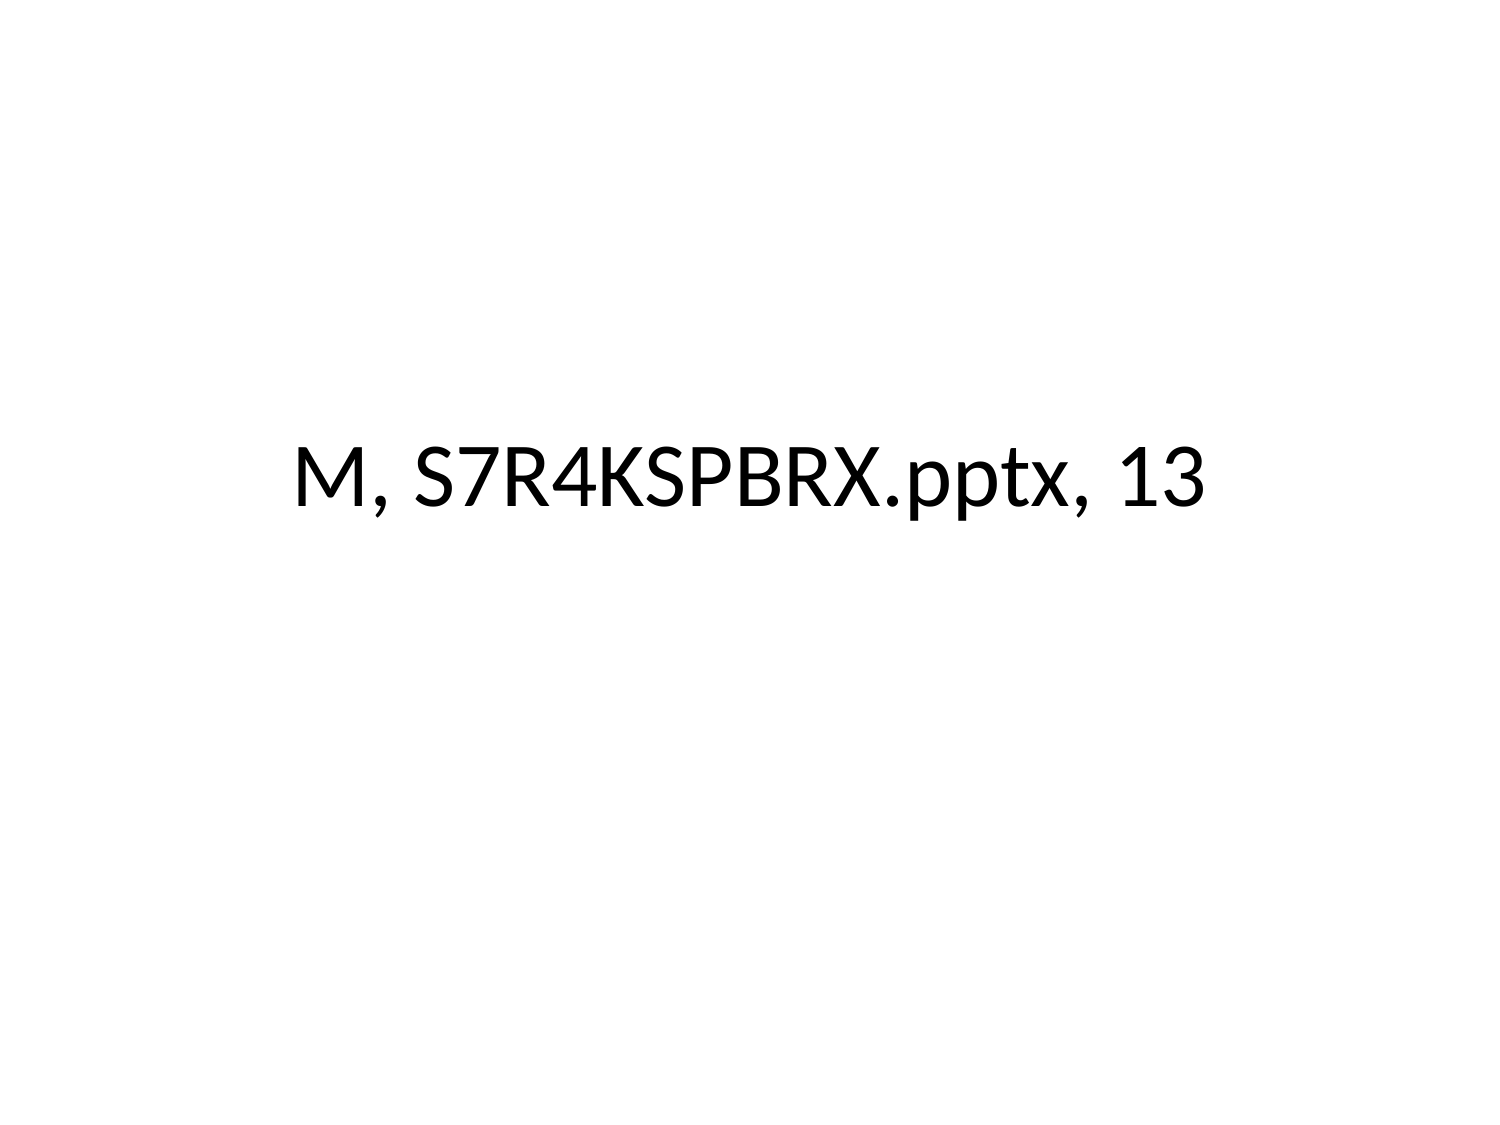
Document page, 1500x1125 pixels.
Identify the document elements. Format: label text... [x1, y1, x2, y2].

title M, S7R4KSPBRX.pptx, 13 [112, 349, 1388, 591]
